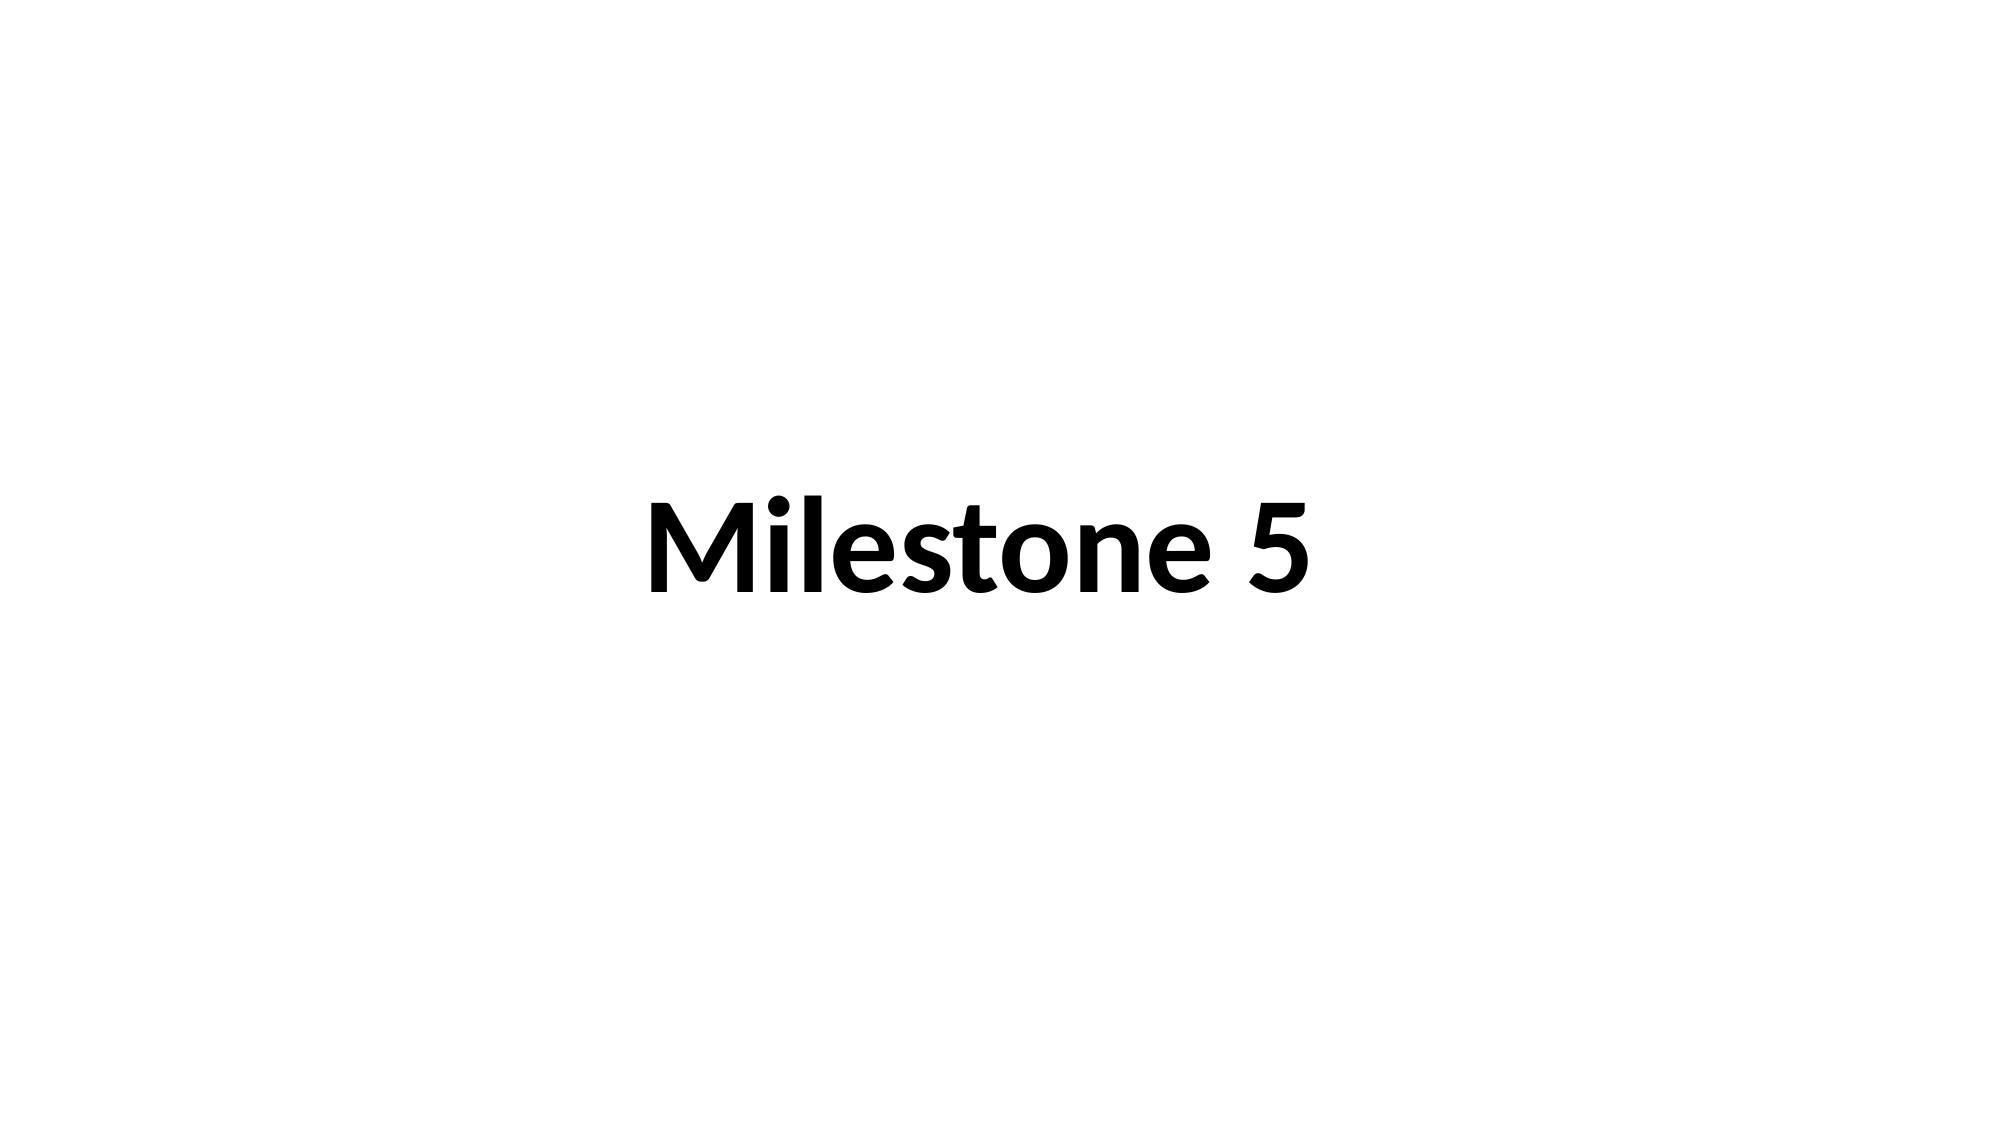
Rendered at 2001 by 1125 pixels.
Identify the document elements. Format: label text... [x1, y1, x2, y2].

text_box Milestone 5 [627, 447, 1668, 628]
